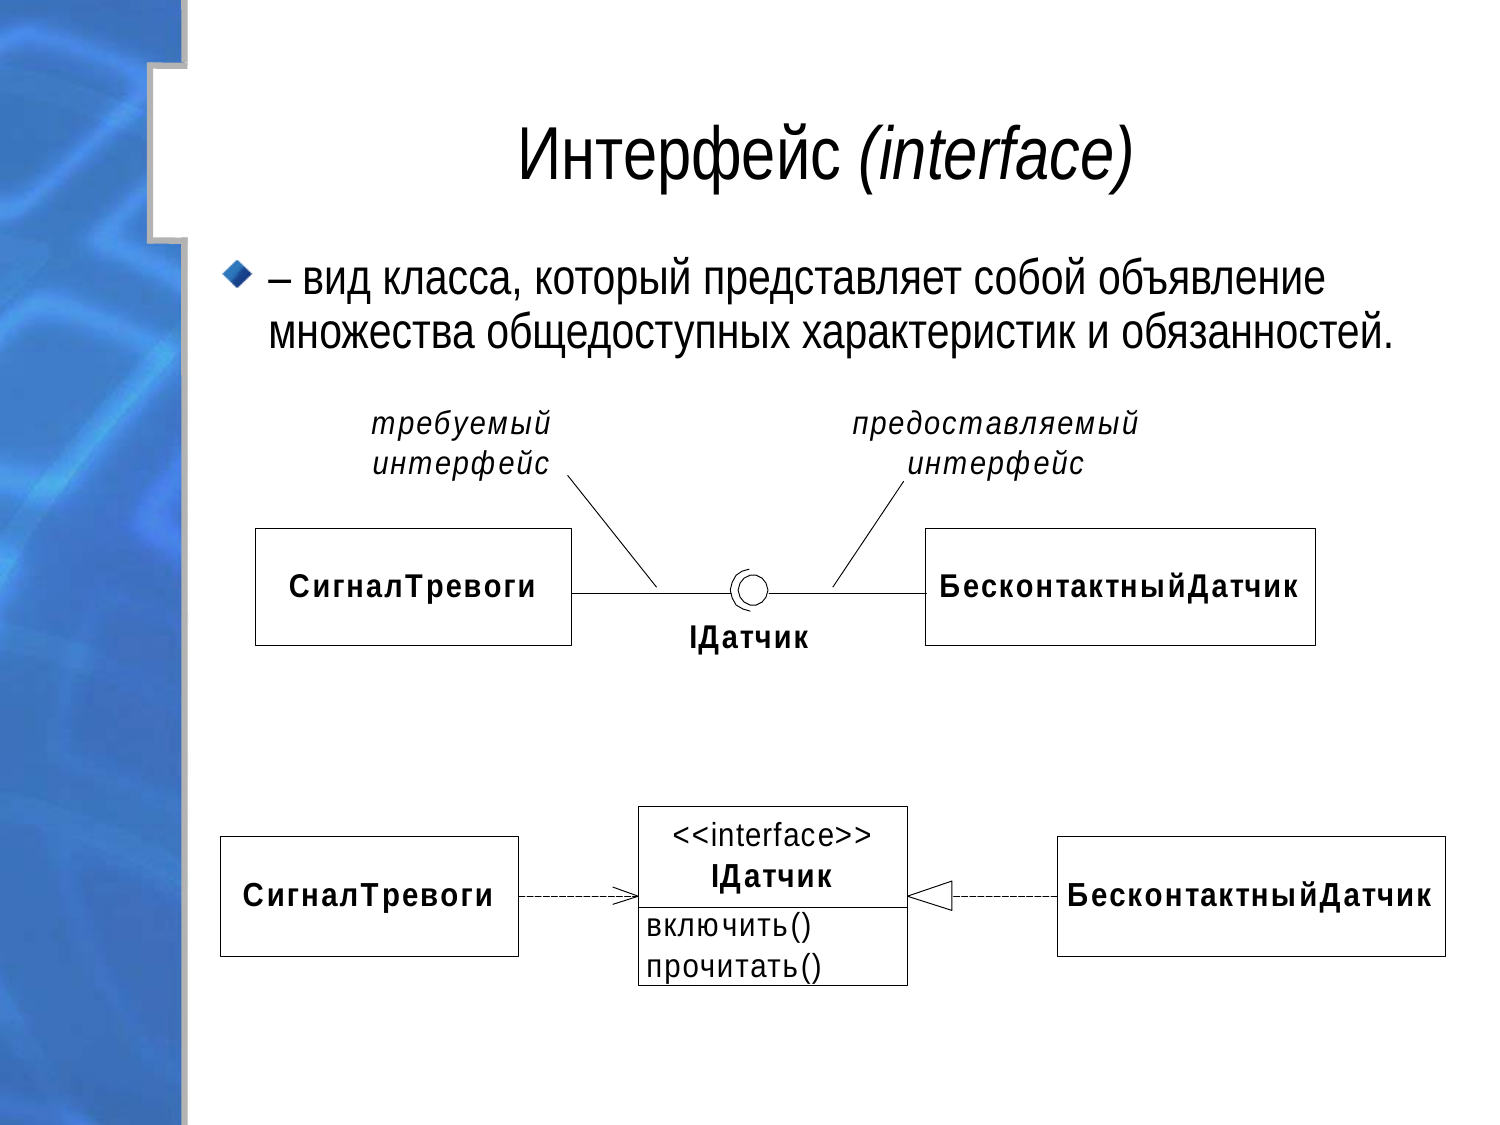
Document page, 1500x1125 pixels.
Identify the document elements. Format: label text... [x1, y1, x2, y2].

title Интерфейс (interface) [171, 90, 1483, 209]
list – вид класса, который представляет собой объявление множества общедоступных характеристик и обязанностей. [206, 243, 1495, 374]
picture [188, 0, 1500, 1125]
picture [0, 0, 181, 1125]
